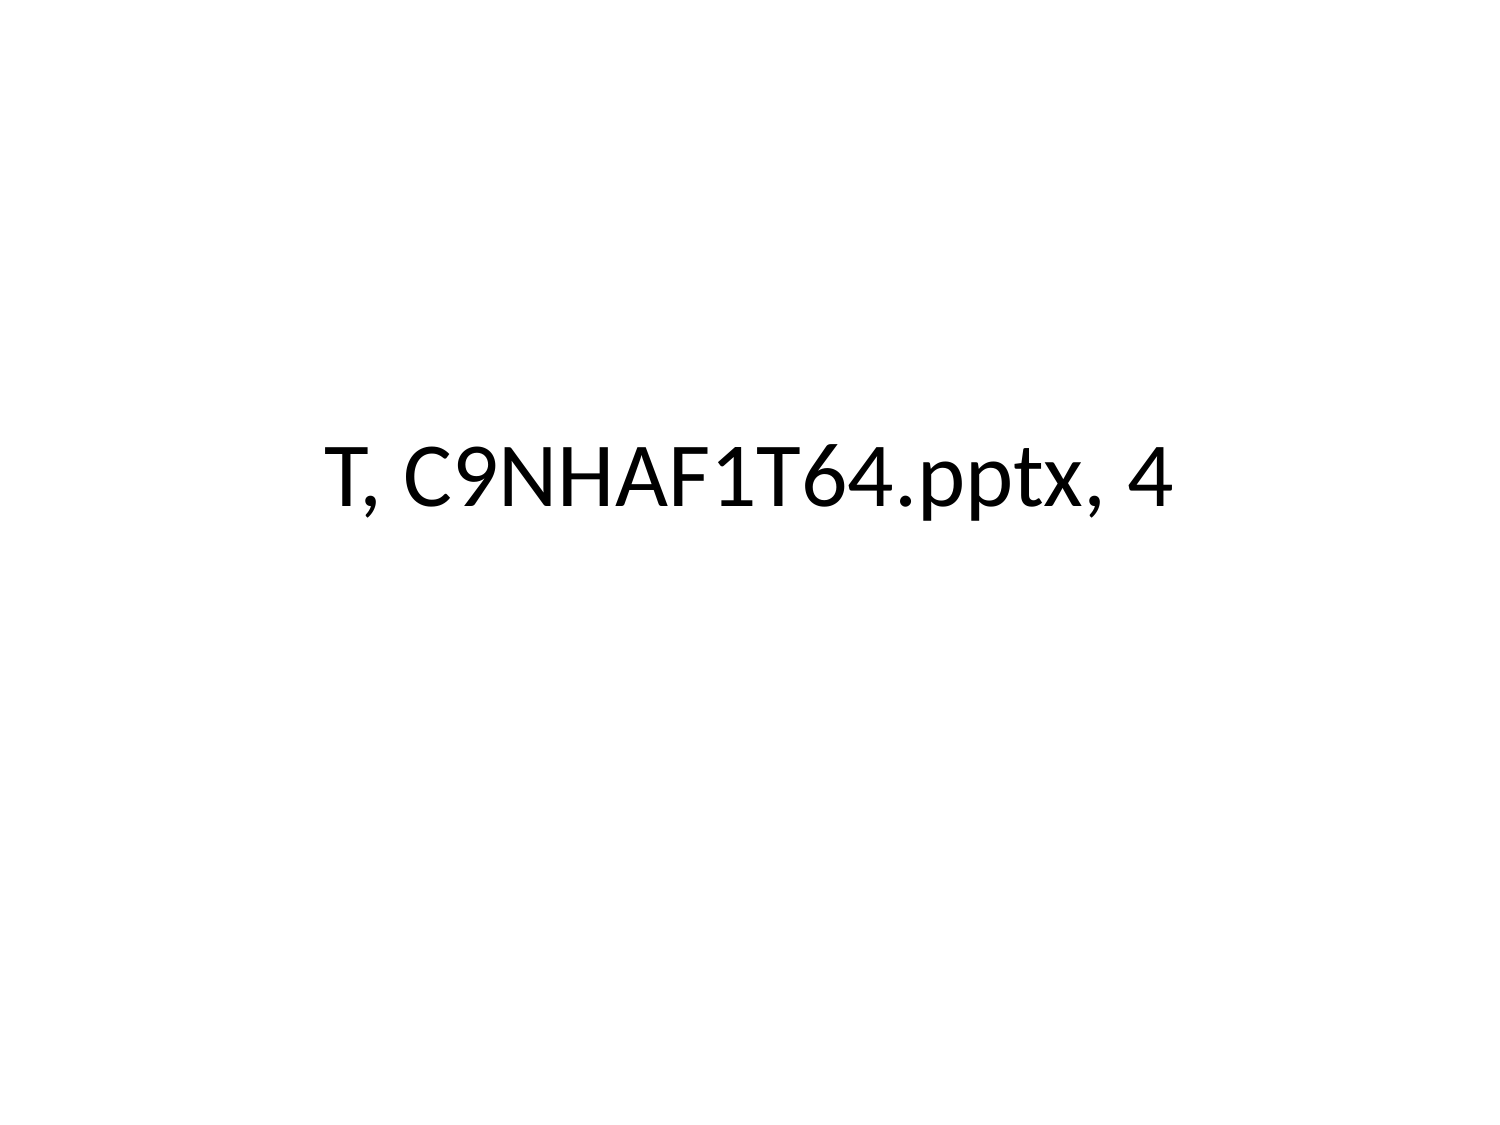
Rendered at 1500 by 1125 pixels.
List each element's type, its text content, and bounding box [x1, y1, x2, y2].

title T, C9NHAF1T64.pptx, 4 [112, 349, 1388, 591]
